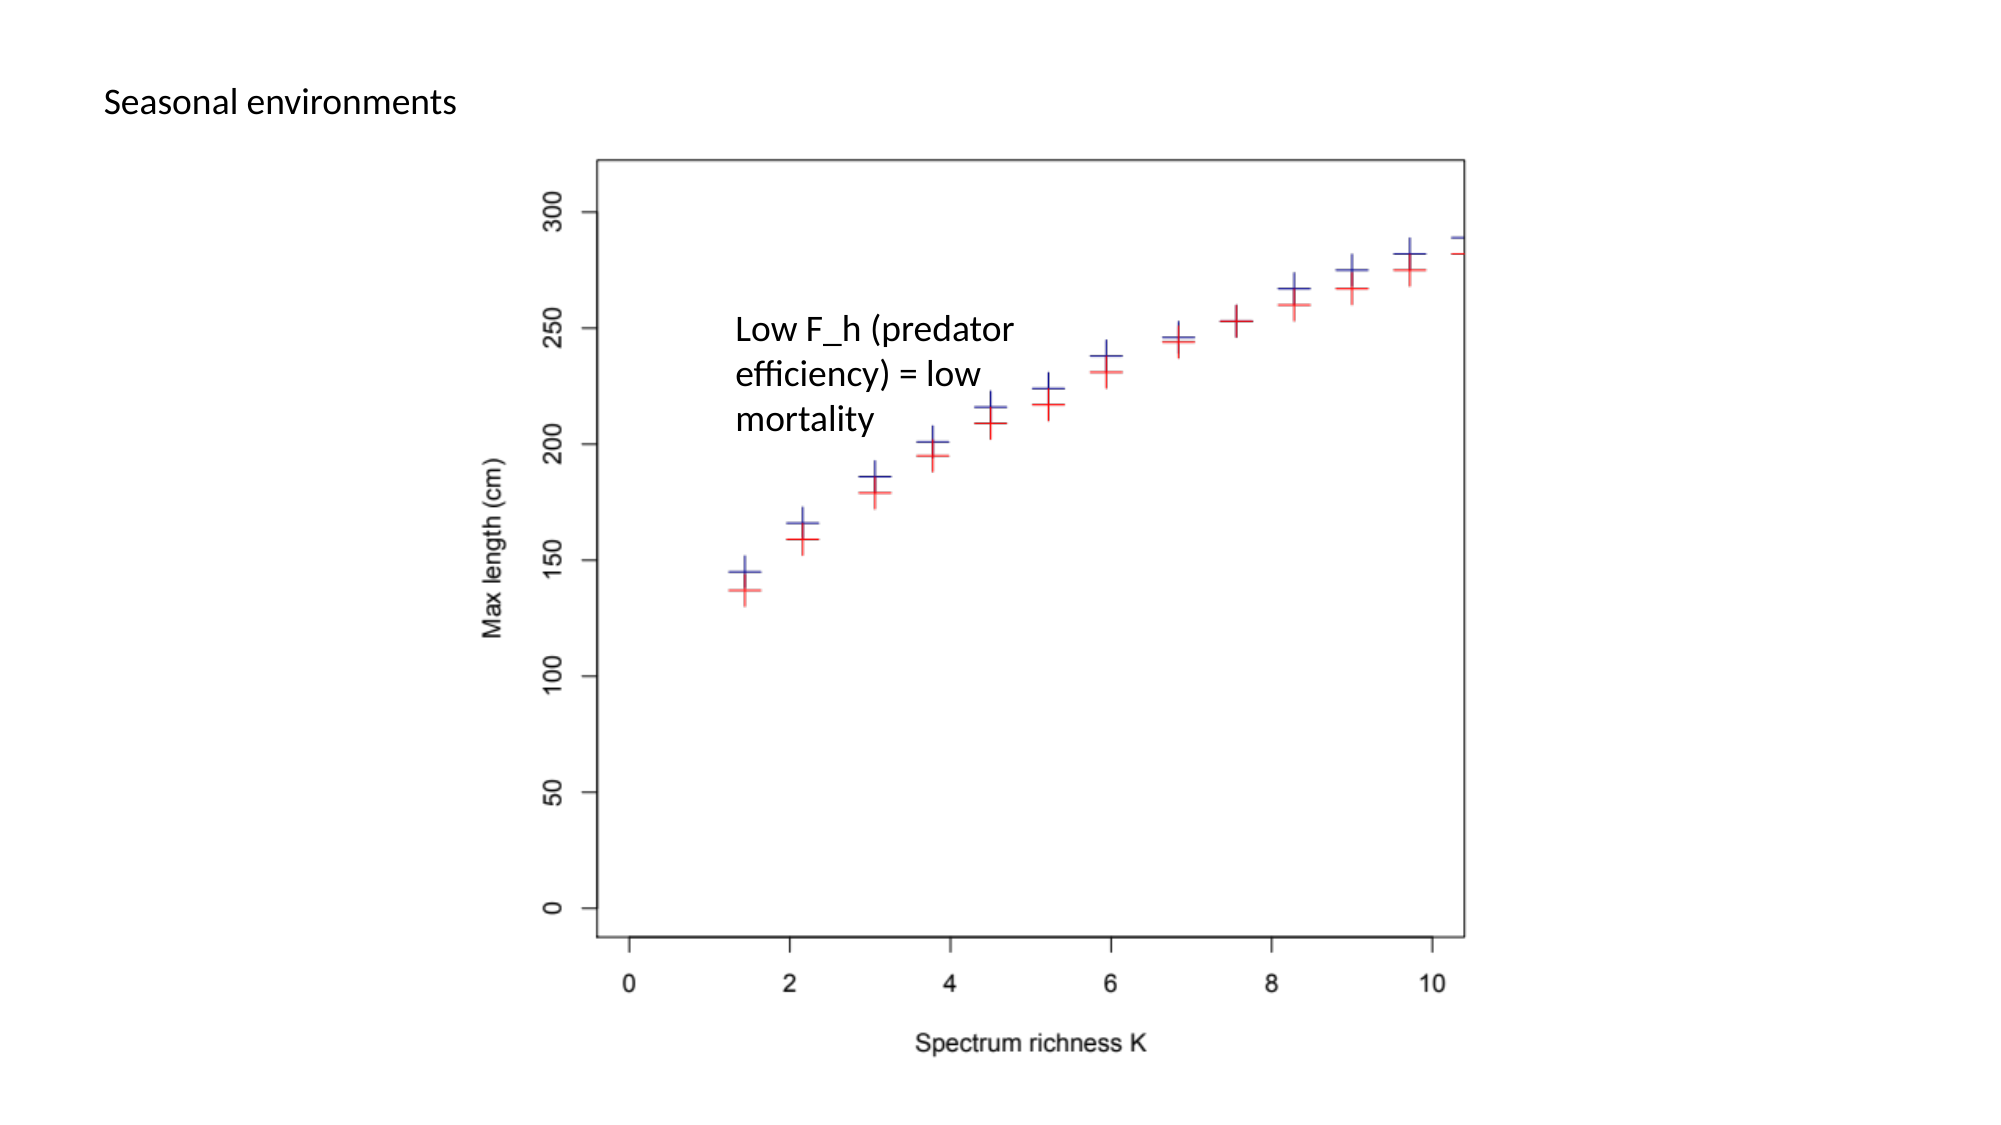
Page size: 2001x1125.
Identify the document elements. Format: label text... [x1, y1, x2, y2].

picture [474, 37, 1525, 1088]
text_box Seasonal environments [88, 69, 474, 130]
